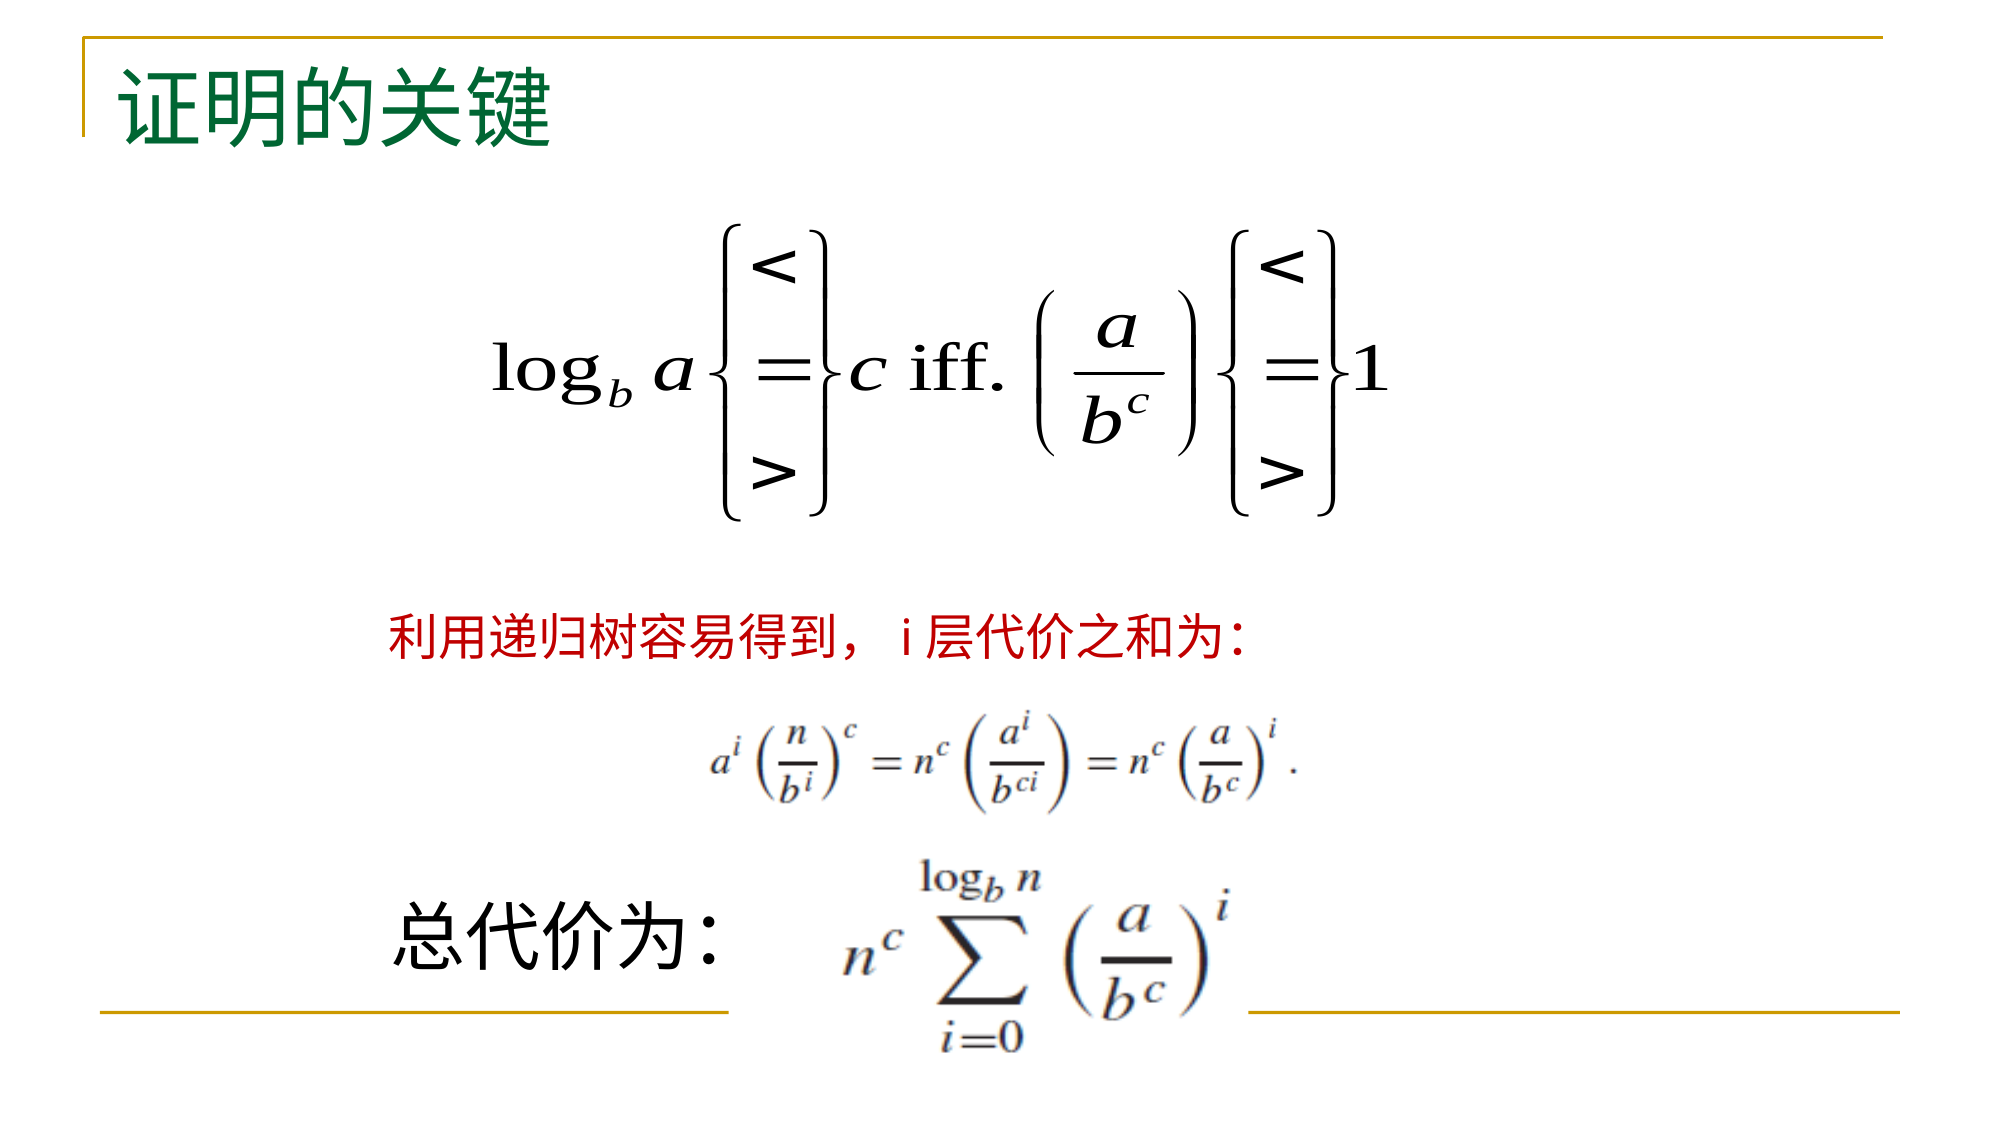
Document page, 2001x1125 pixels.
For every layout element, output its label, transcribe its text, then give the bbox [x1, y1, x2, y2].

picture [680, 685, 1320, 1085]
title 证明的关键 [99, 45, 1900, 233]
text_box 利用递归树容易得到，i层代价之和为： [373, 597, 1402, 673]
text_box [479, 207, 1402, 539]
text_box 总代价为： [375, 881, 723, 987]
